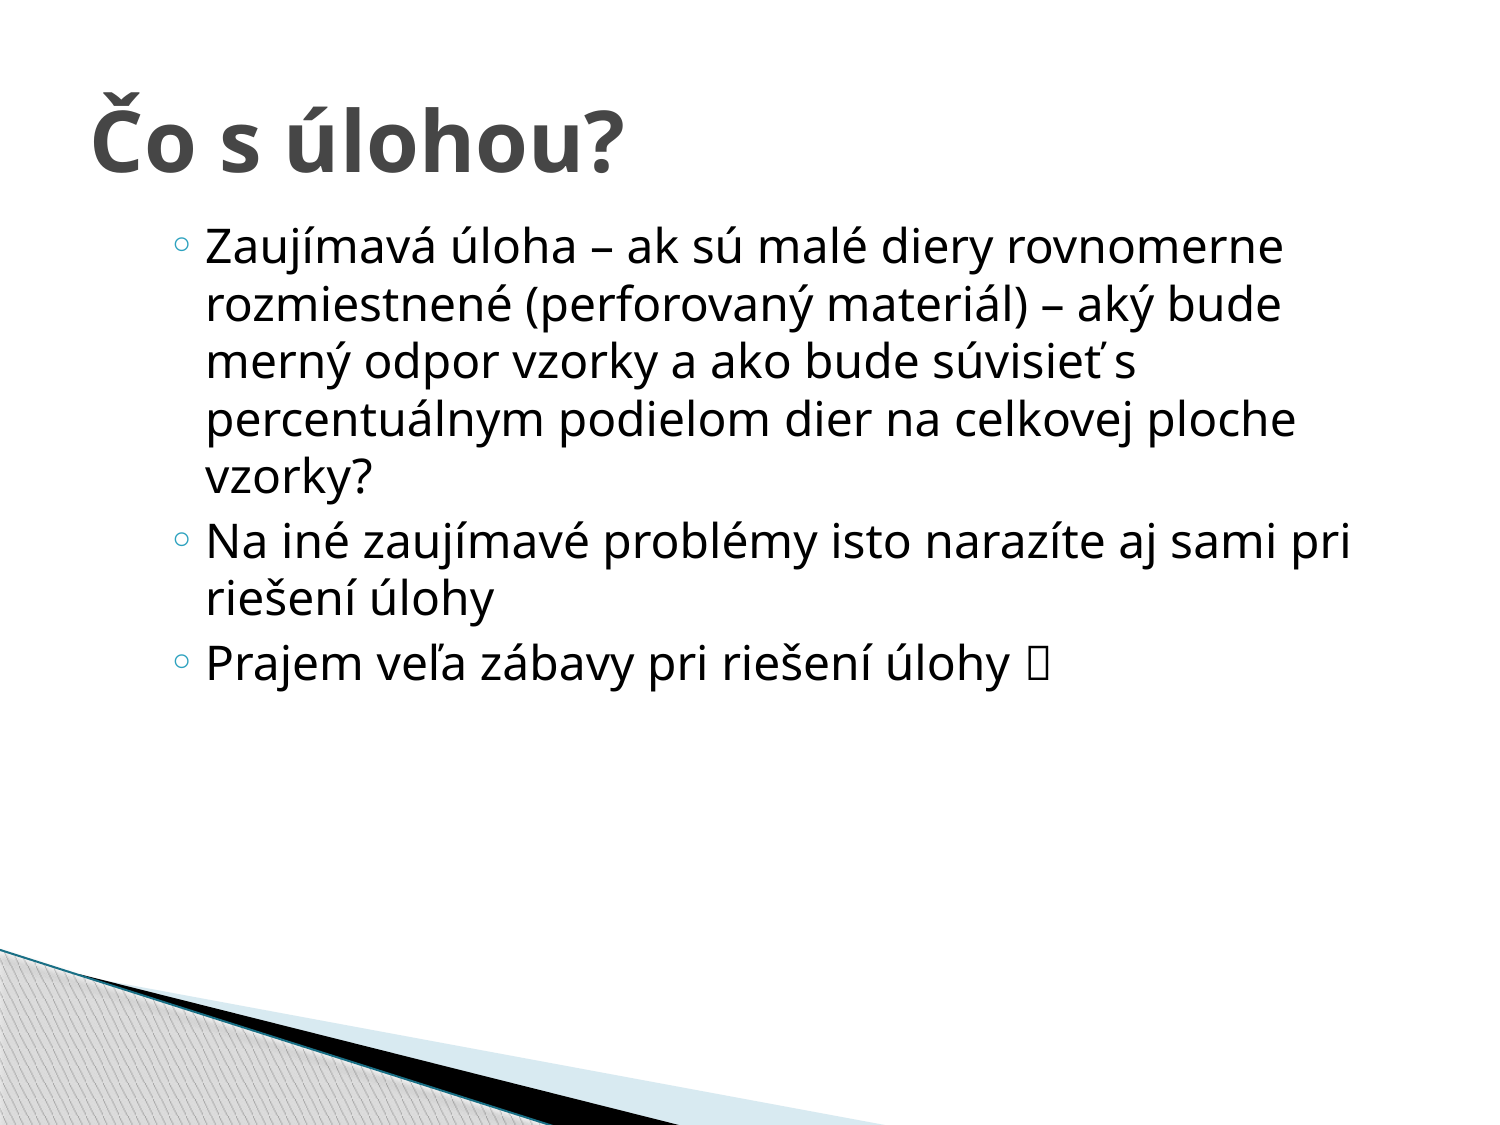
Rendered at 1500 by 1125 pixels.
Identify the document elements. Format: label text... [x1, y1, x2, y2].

title Čo s úlohou? [75, 45, 1425, 233]
list Zaujímavá úloha – ak sú malé diery rovnomerne rozmiestnené (perforovaný materiál) – aký bude merný odpor vzorky a ako bude súvisieť s percentuálnym podielom dier na celkovej ploche vzorky? Na iné zaujímavé problémy isto narazíte aj sami pri riešení úlohy Prajem veľa zábavy pri riešení úlohy  [88, 208, 1439, 938]
